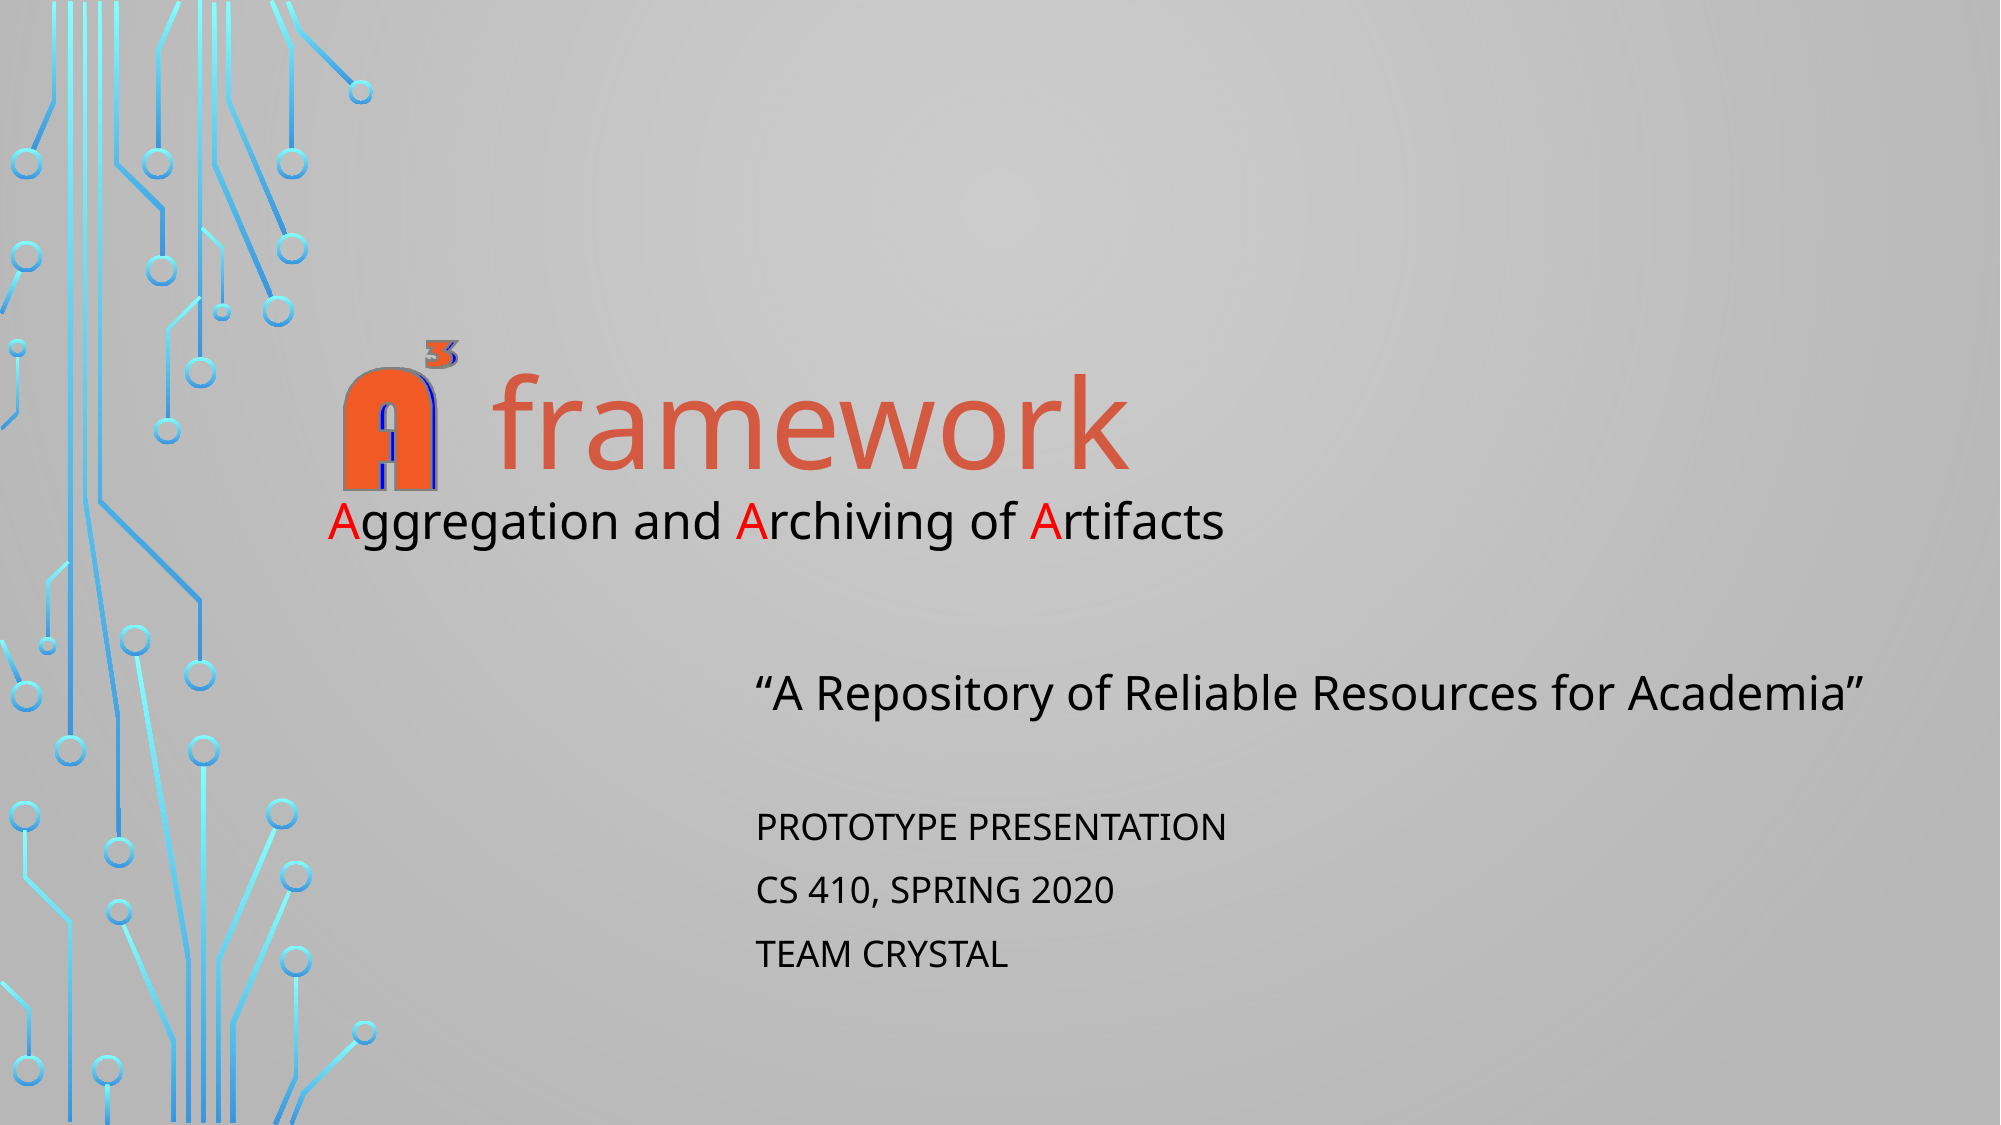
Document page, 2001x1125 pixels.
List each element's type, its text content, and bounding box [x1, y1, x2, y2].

title framework Aggregation and Archiving of Artifacts [313, 165, 1756, 558]
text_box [333, 333, 467, 537]
subtitle “A Repository of Reliable Resources for Academia” PROTOTYPE PRESENTATION CS 410, SPRING 2020 TEAM CRYSTAL [740, 655, 1887, 997]
